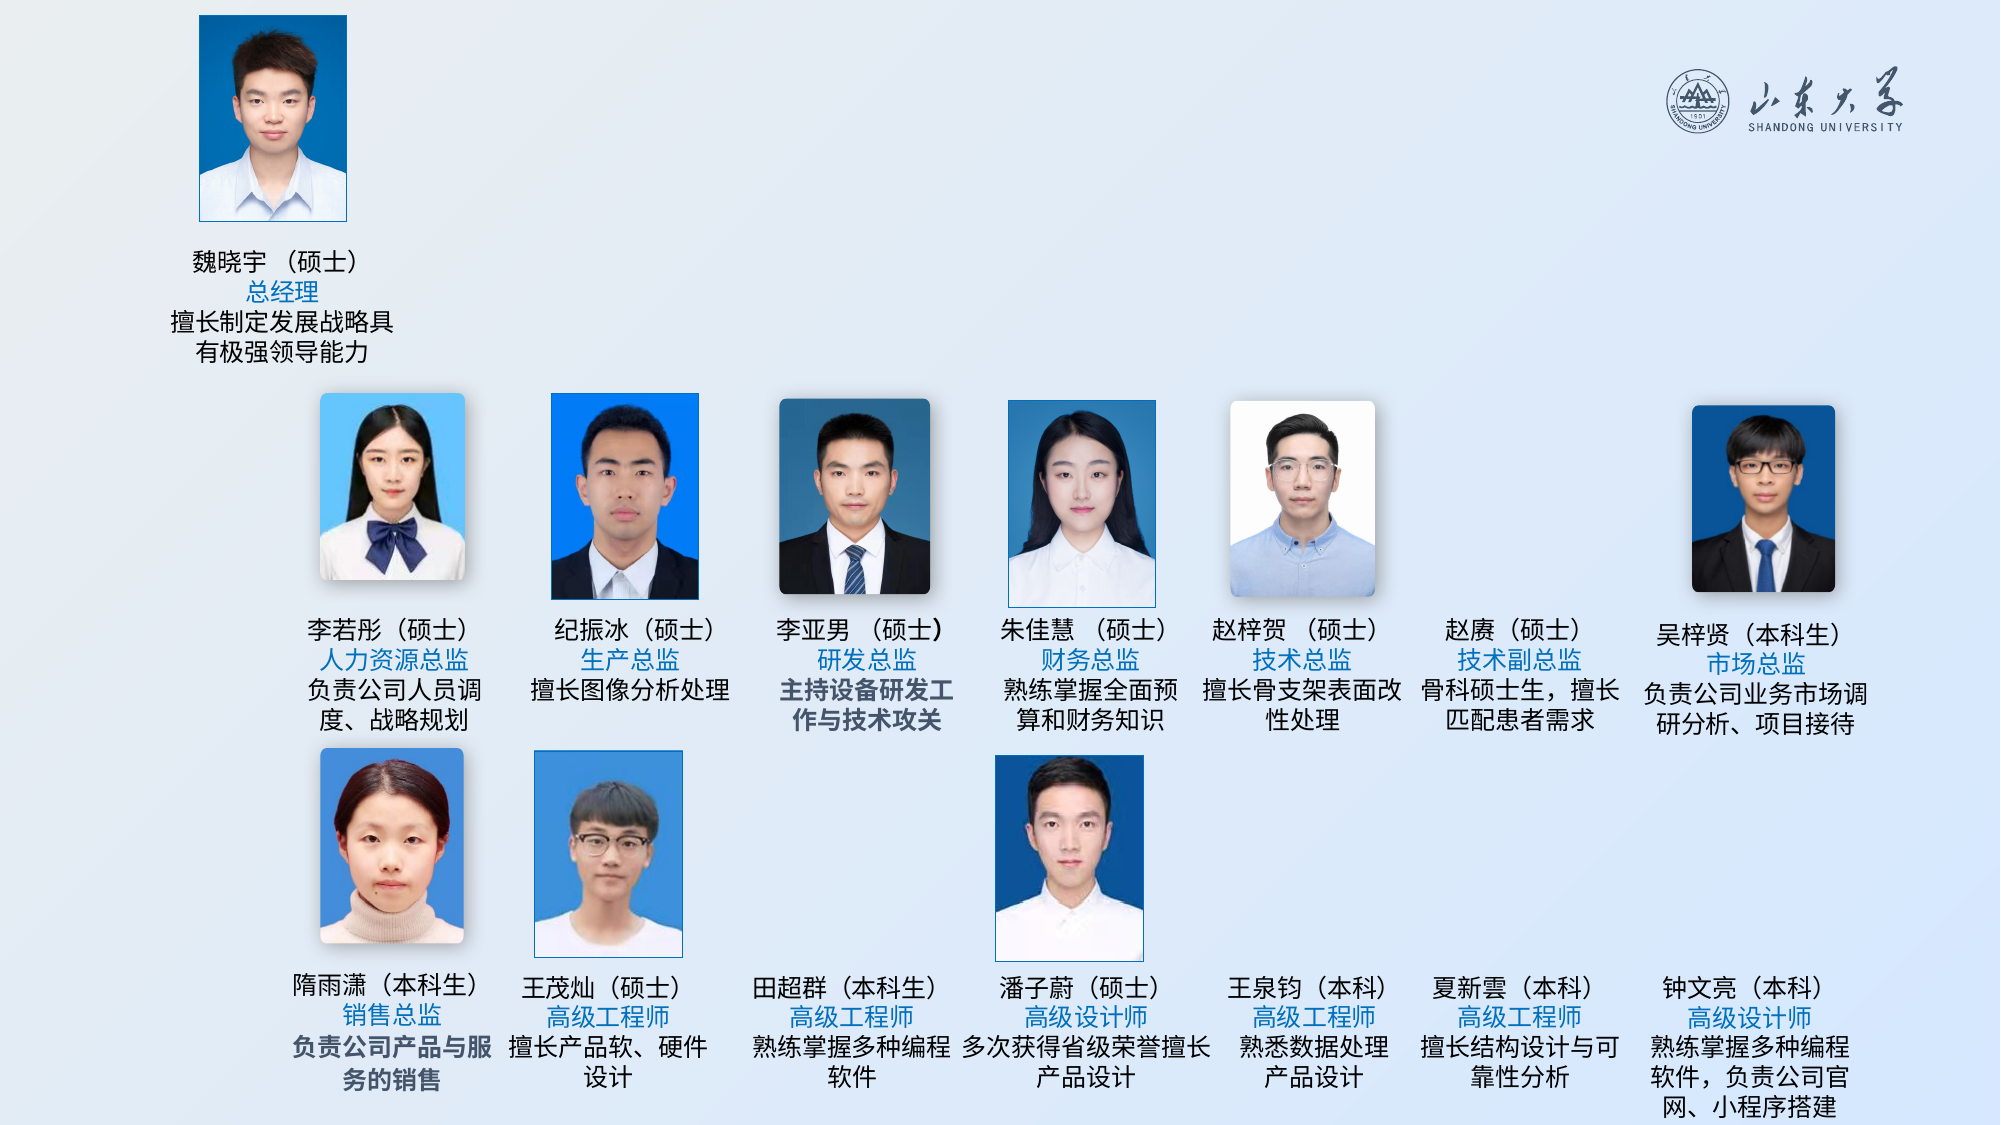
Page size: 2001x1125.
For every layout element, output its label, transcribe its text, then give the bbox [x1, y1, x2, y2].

picture [320, 748, 464, 944]
text_box 钟文亮（本科） 高级设计师 熟练掌握多种编程软件，负责公司官网、小程序搭建 [1629, 964, 1871, 1125]
text_box 潘子蔚（硕士） 高级设计师 多次获得省级荣誉擅长产品设计 [973, 964, 1194, 1100]
text_box 隋雨潇（本科生） 销售总监 负责公司产品与服务的销售 [268, 961, 517, 1103]
picture [198, 15, 347, 222]
picture [779, 398, 931, 595]
picture [1008, 400, 1156, 608]
text_box 李若彤（硕士） 人力资源总监 负责公司人员调度、战略规划 [282, 607, 507, 743]
picture [534, 750, 683, 958]
picture [1230, 400, 1375, 597]
picture [551, 393, 699, 600]
picture [1692, 405, 1836, 593]
text_box 吴梓贤（本科生） 市场总监 负责公司业务市场调研分析、项目接待 [1618, 611, 1894, 747]
text_box 魏晓宇 （硕士） 总经理 擅长制定发展战略具有极强领导能力 [145, 239, 420, 374]
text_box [1666, 64, 1904, 134]
text_box 纪振冰（硕士） 生产总监 擅长图像分析处理 [512, 607, 750, 713]
text_box 赵赓（硕士） 技术副总监 骨科硕士生，擅长匹配患者需求 [1428, 607, 1641, 743]
text_box 朱佳慧 （硕士） 财务总监 熟练掌握全面预算和财务知识 [980, 607, 1177, 743]
text_box 李亚男 （硕士） 研发总监 主持设备研发工作与技术攻关 [755, 607, 980, 743]
text_box 王泉钧（本科） 高级工程师 熟悉数据处理 产品设计 [1194, 964, 1399, 1100]
picture [320, 393, 465, 580]
picture [995, 755, 1144, 962]
text_box 田超群（本科生） 高级工程师 熟练掌握多种编程软件 [731, 964, 973, 1100]
text_box 赵梓贺 （硕士） 技术总监 擅长骨支架表面改性处理 [1177, 607, 1428, 743]
text_box 王茂灿（硕士） 高级工程师 擅长产品软、硬件设计 [517, 964, 731, 1100]
text_box 夏新雲（本科） 高级工程师 擅长结构设计与可靠性分析 [1399, 964, 1629, 1100]
